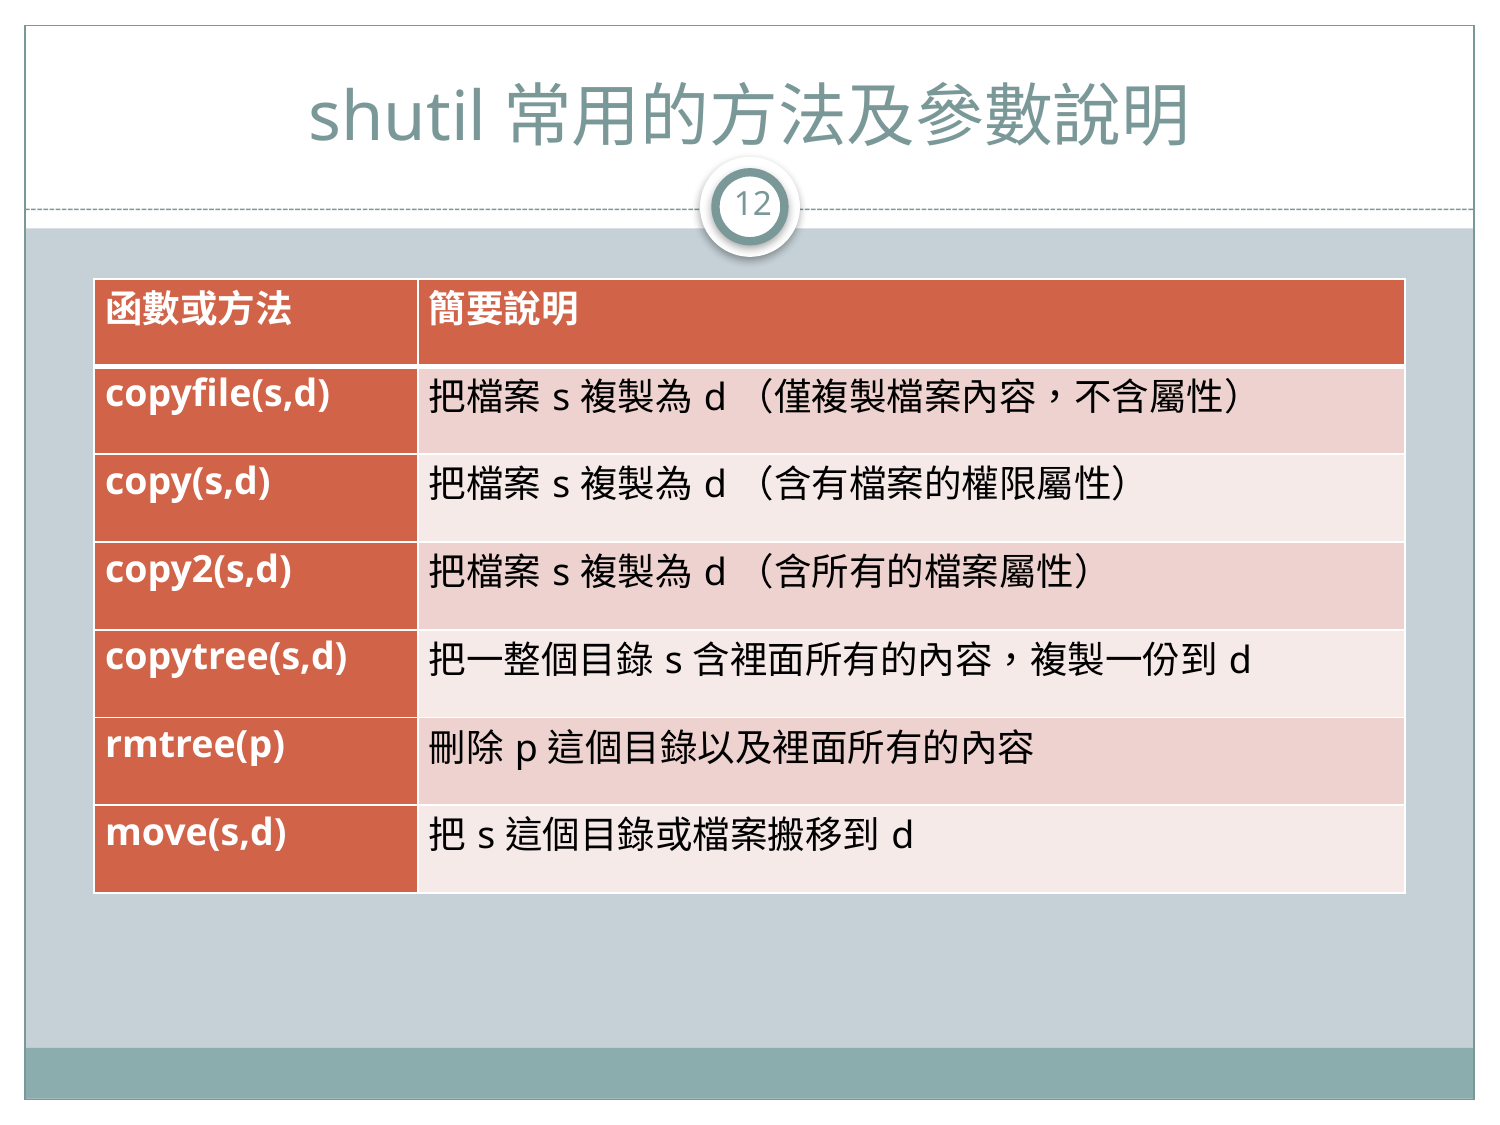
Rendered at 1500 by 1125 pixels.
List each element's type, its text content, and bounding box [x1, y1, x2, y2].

table_header 簡要說明 [419, 280, 1404, 364]
table_cell copytree(s,d) [95, 631, 417, 717]
table_cell move(s,d) [95, 806, 417, 892]
table_cell 把檔案s複製為d（含所有的檔案屬性） [419, 543, 1404, 629]
table_cell 把一整個目錄s含裡面所有的內容，複製一份到d [419, 631, 1404, 717]
table_cell 刪除p這個目錄以及裡面所有的內容 [419, 718, 1404, 804]
table_cell copy2(s,d) [95, 543, 417, 629]
table_cell copyfile(s,d) [95, 369, 417, 453]
slide_number 12 [715, 168, 791, 241]
title shutil常用的方法及參數說明 [49, 37, 1450, 162]
table_cell 把檔案s複製為d（僅複製檔案內容，不含屬性） [419, 369, 1404, 453]
table_header 函數或方法 [95, 280, 417, 364]
table_cell copy(s,d) [95, 455, 417, 541]
table_cell 把s這個目錄或檔案搬移到d [419, 806, 1404, 892]
table_cell rmtree(p) [95, 718, 417, 804]
table_cell 把檔案s複製為d（含有檔案的權限屬性） [419, 455, 1404, 541]
